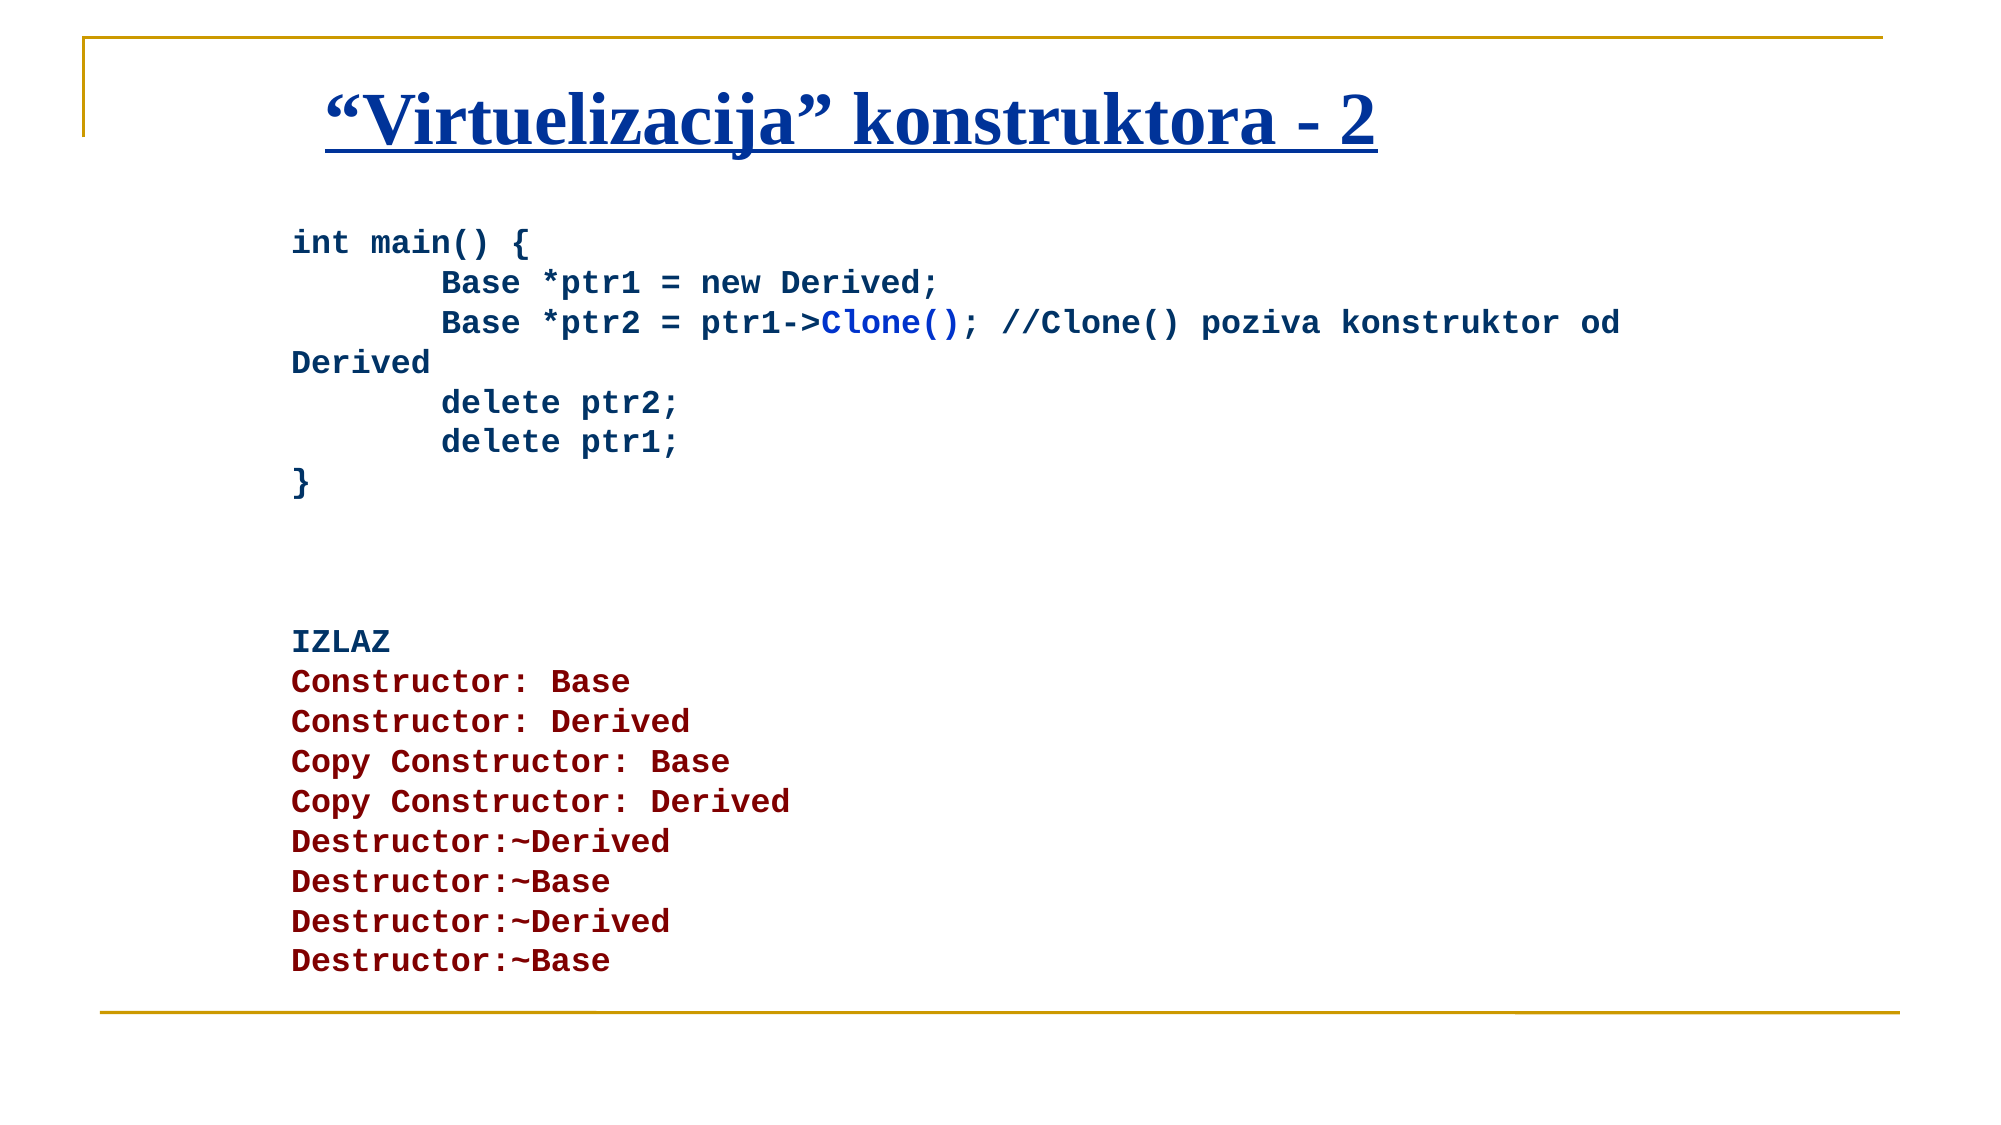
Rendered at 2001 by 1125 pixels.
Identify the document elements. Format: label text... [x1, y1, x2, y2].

title “Virtuelizacija” konstruktora - 2 [324, 52, 1675, 177]
list int main() { Base *ptr1 = new Derived; Base *ptr2 = ptr1->Clone(); //Clone() poziva konstruktor od Derived delete ptr2; delete ptr1; } IZLAZ Constructor: Base Constructor: Derived Copy Constructor: Base Copy Constructor: Derived Destructor:~Derived Destructor:~Base Destructor:~Derived Destructor:~Base [291, 220, 1733, 1004]
